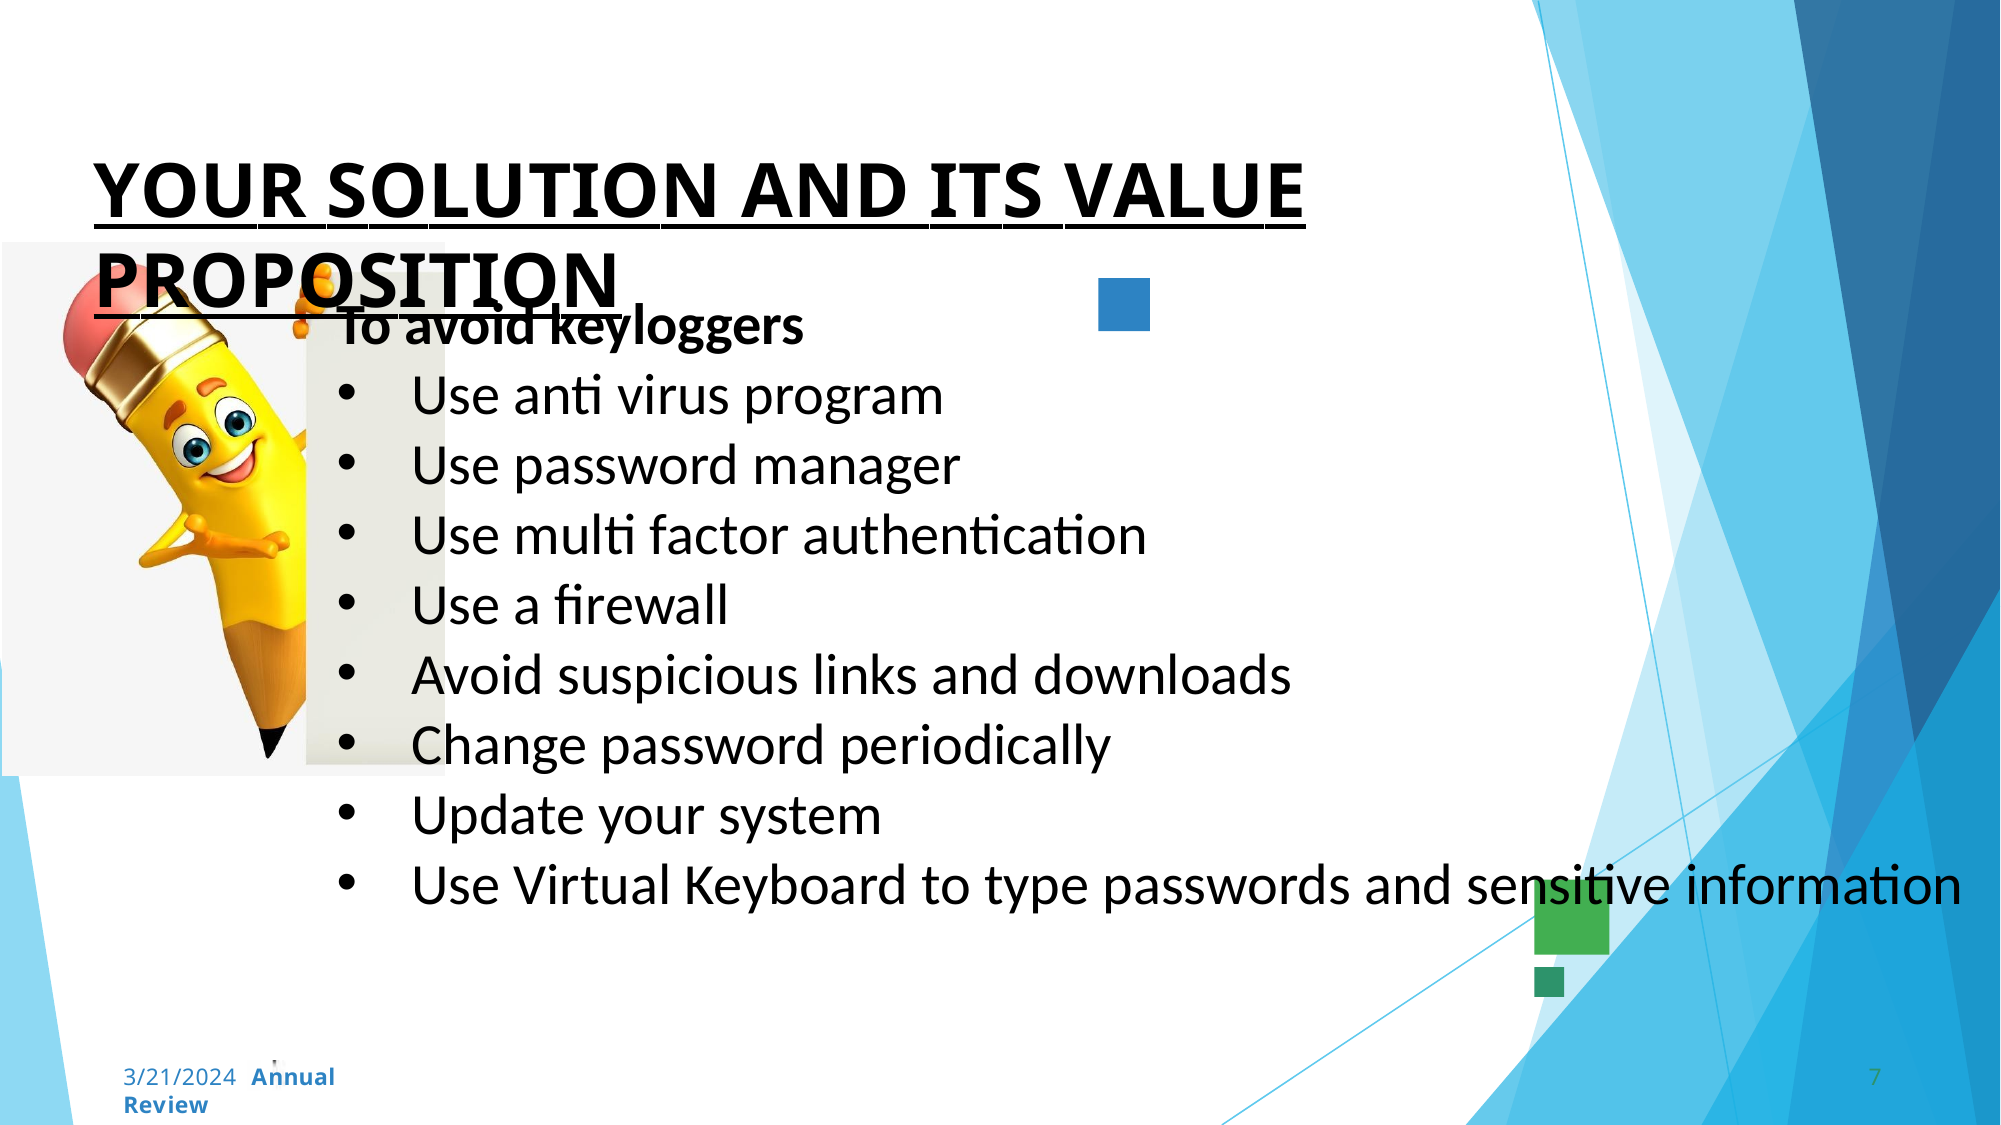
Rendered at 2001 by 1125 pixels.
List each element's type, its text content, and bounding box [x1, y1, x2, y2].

slide_number 7 [1862, 1061, 1888, 1125]
picture [2, 242, 446, 776]
picture [110, 1060, 463, 1094]
text_box 3/21/2024 Annual Review [121, 1103, 417, 1118]
title YOUR SOLUTION AND ITS VALUE PROPOSITION [91, 140, 1694, 278]
text_box To avoid keyloggers Use anti virus program Use password manager Use multi factor authentication Use a firewall Avoid suspicious links and downloads Change password periodically Update your system Use Virtual Keyboard to type passwords and sensitive information [321, 278, 1993, 994]
